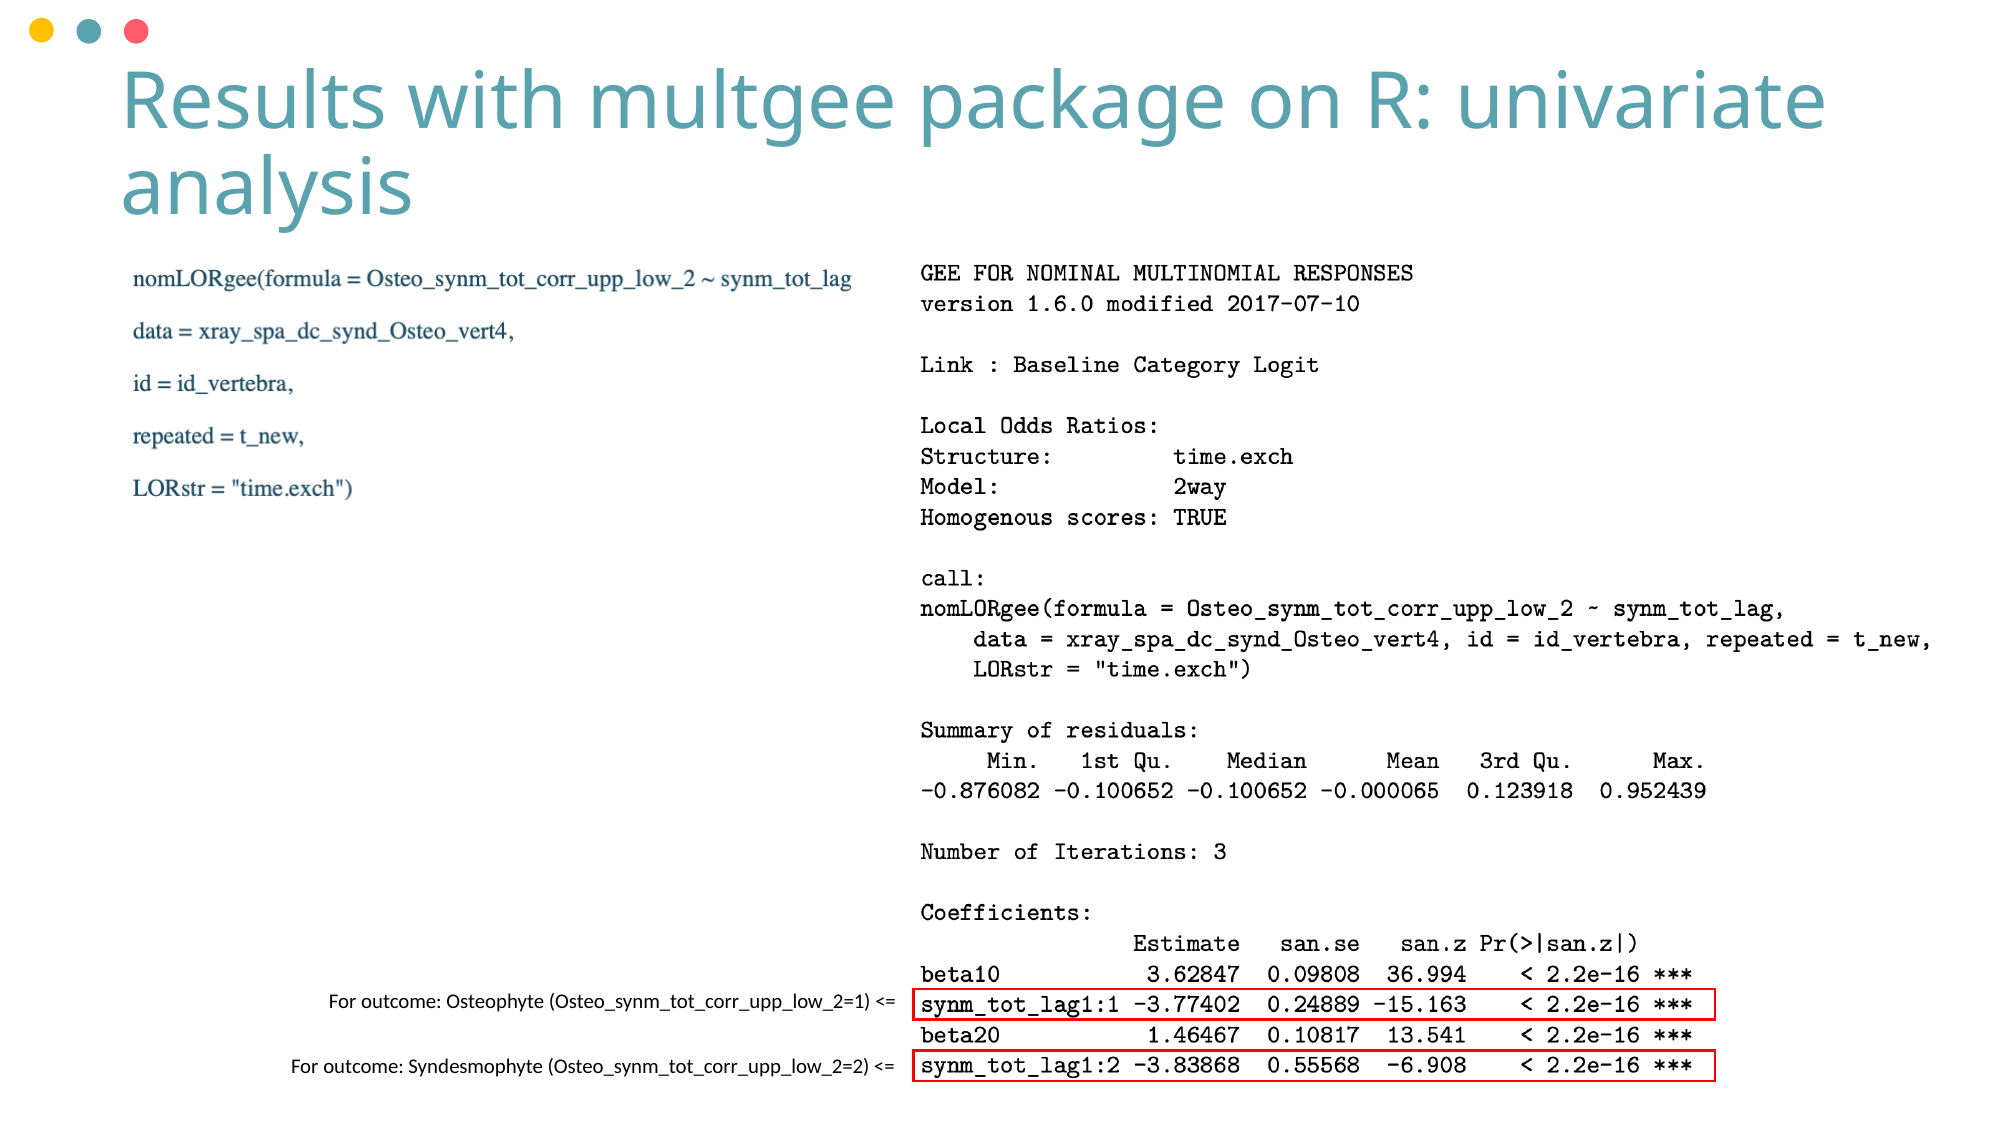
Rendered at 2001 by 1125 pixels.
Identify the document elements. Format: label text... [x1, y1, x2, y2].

title Results with multgee package on R: univariate analysis [105, 52, 1895, 240]
text_box [75, 17, 103, 45]
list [123, 264, 913, 510]
text_box For outcome: Syndesmophyte (Osteo_synm_tot_corr_upp_low_2=2) <= [276, 1045, 910, 1086]
text_box For outcome: Osteophyte (Osteo_synm_tot_corr_upp_low_2=1) <= [314, 980, 911, 1021]
text_box [28, 16, 55, 44]
text_box [122, 17, 150, 45]
picture [913, 258, 1960, 1093]
